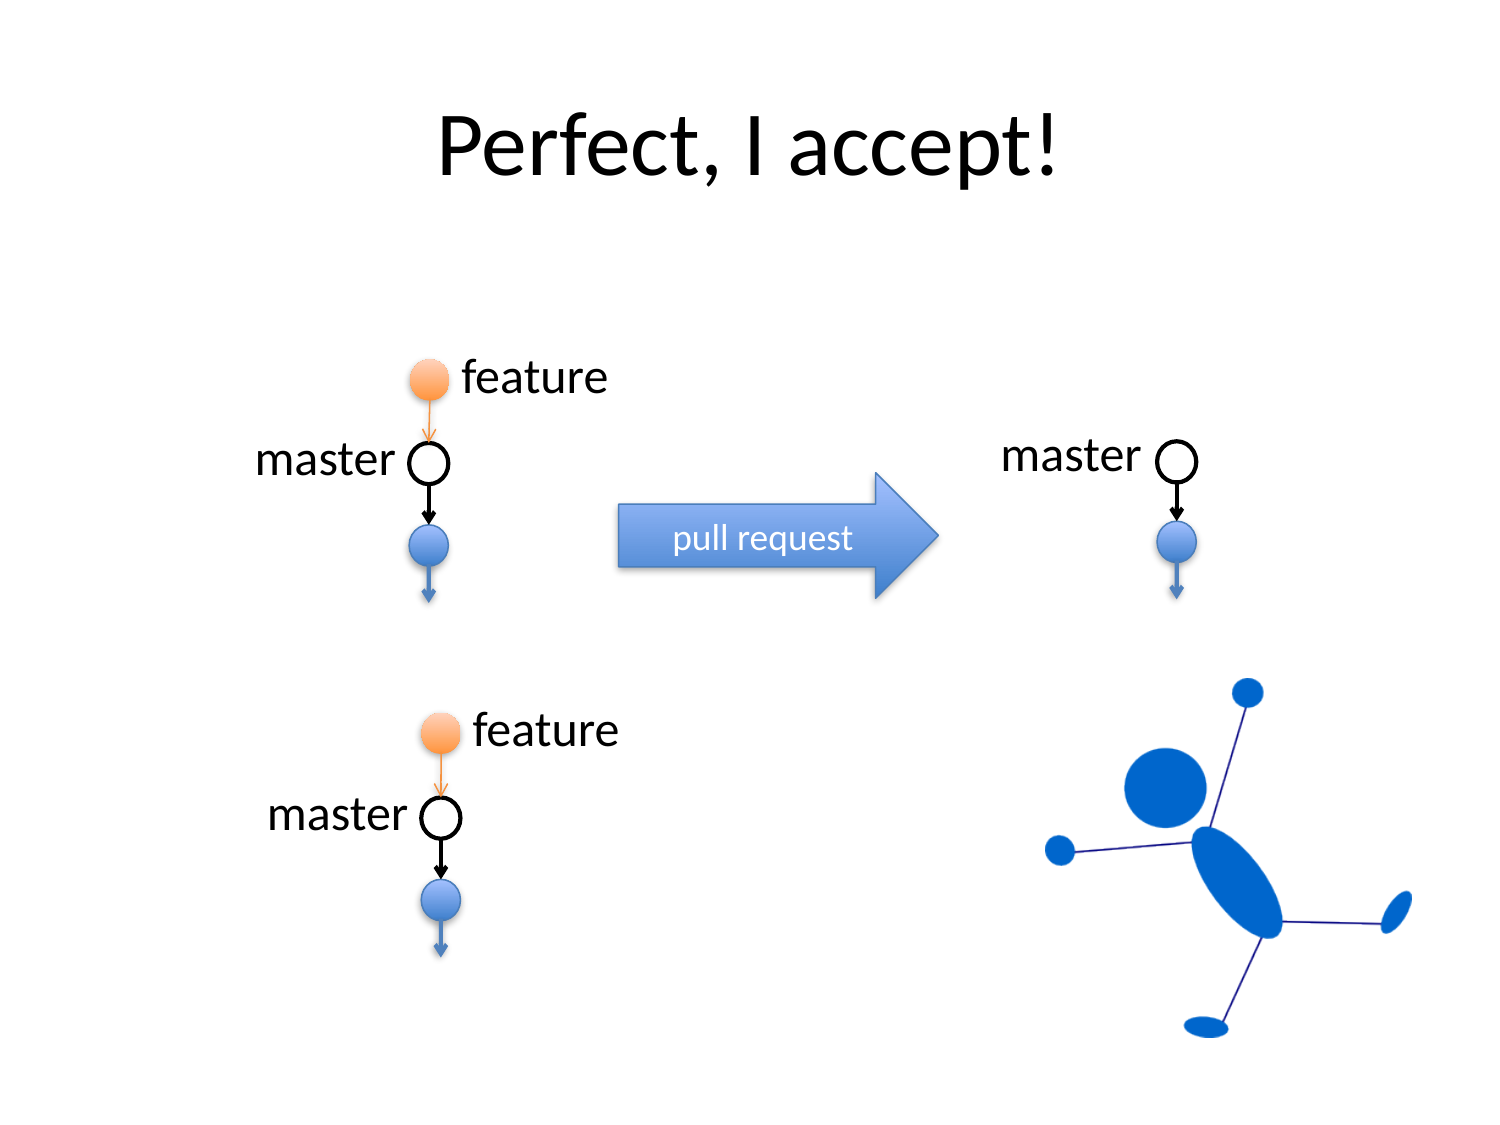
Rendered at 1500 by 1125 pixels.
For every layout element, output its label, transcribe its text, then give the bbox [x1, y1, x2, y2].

picture [1045, 677, 1412, 1038]
text_box [421, 712, 461, 754]
title Perfect, I accept! [75, 45, 1425, 233]
text_box master [229, 418, 422, 494]
text_box [420, 879, 462, 921]
text_box master [975, 414, 1168, 489]
text_box feature [450, 688, 643, 764]
text_box feature [438, 335, 631, 411]
text_box [419, 796, 463, 841]
text_box [408, 524, 450, 566]
text_box pull request [617, 472, 939, 599]
text_box [407, 442, 451, 487]
text_box [1156, 521, 1198, 563]
text_box [410, 359, 450, 401]
text_box [1154, 439, 1199, 485]
text_box master [241, 772, 434, 848]
